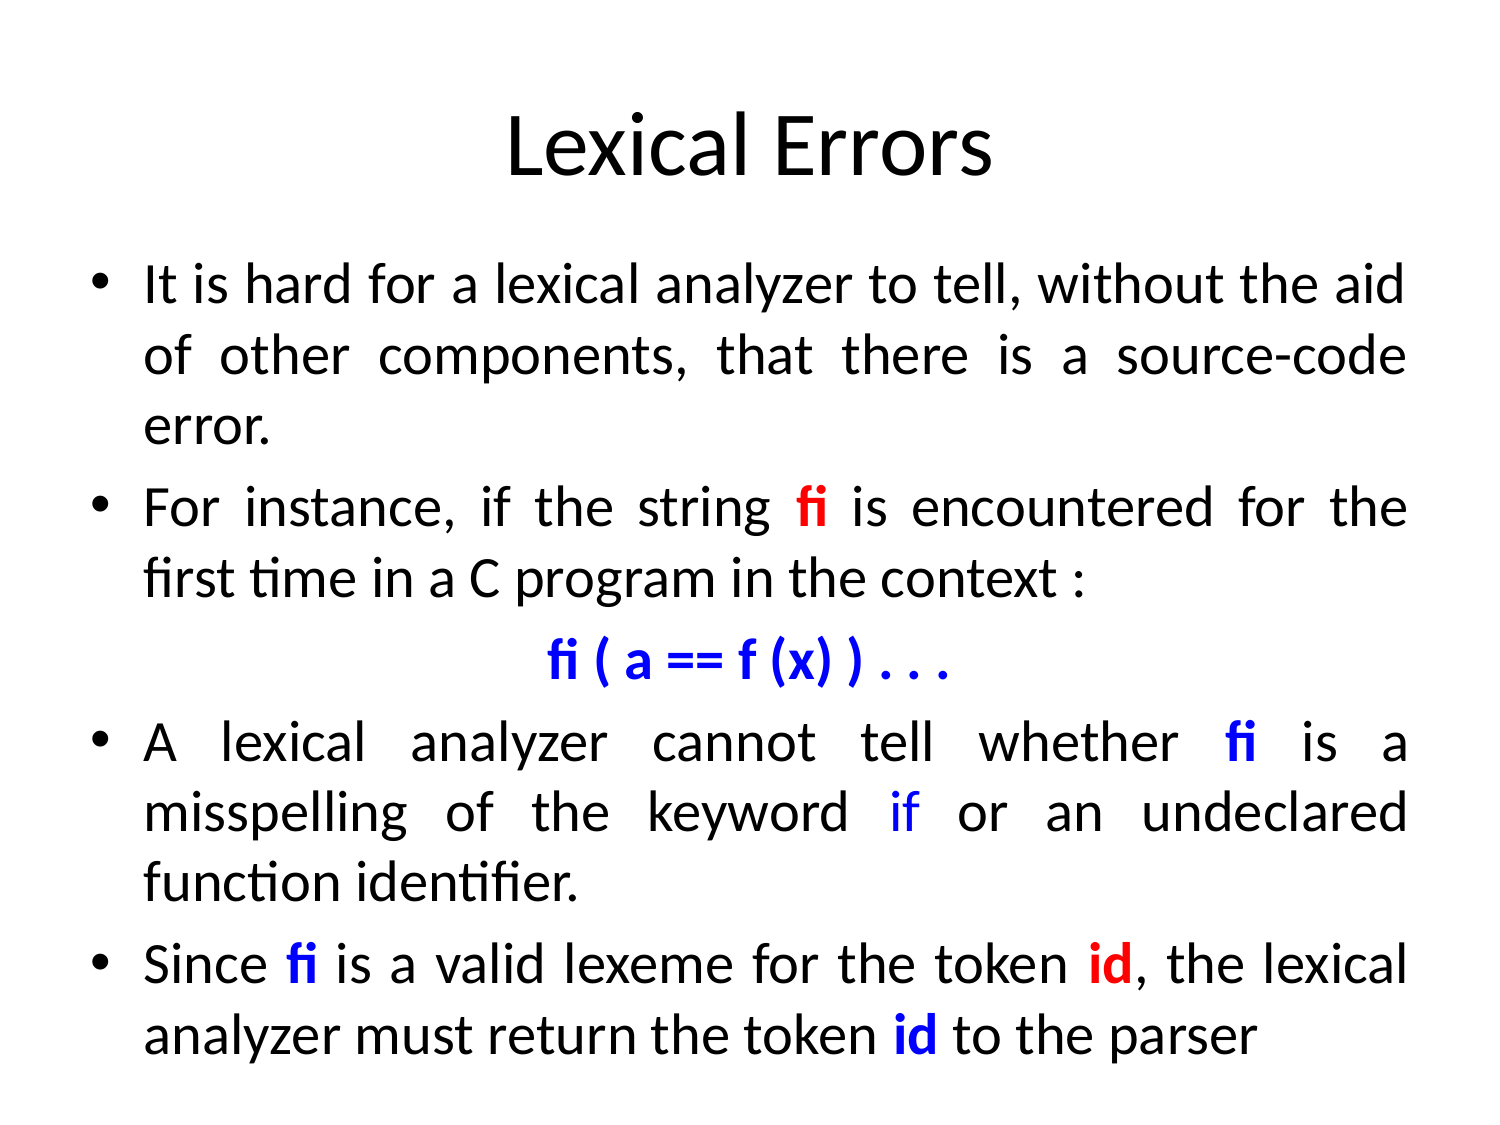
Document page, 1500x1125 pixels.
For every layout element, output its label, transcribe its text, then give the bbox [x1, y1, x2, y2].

title Lexical Errors [75, 45, 1425, 233]
list It is hard for a lexical analyzer to tell, without the aid of other components, that there is a source-code error. For instance, if the string fi is encountered for the first time in a C program in the context : fi ( a == f (x) ) . . . A lexical analyzer cannot tell whether fi is a misspelling of the keyword if or an undeclared function identifier. Since fi is a valid lexeme for the token id, the lexical analyzer must return the token id to the parser [75, 237, 1425, 1075]
